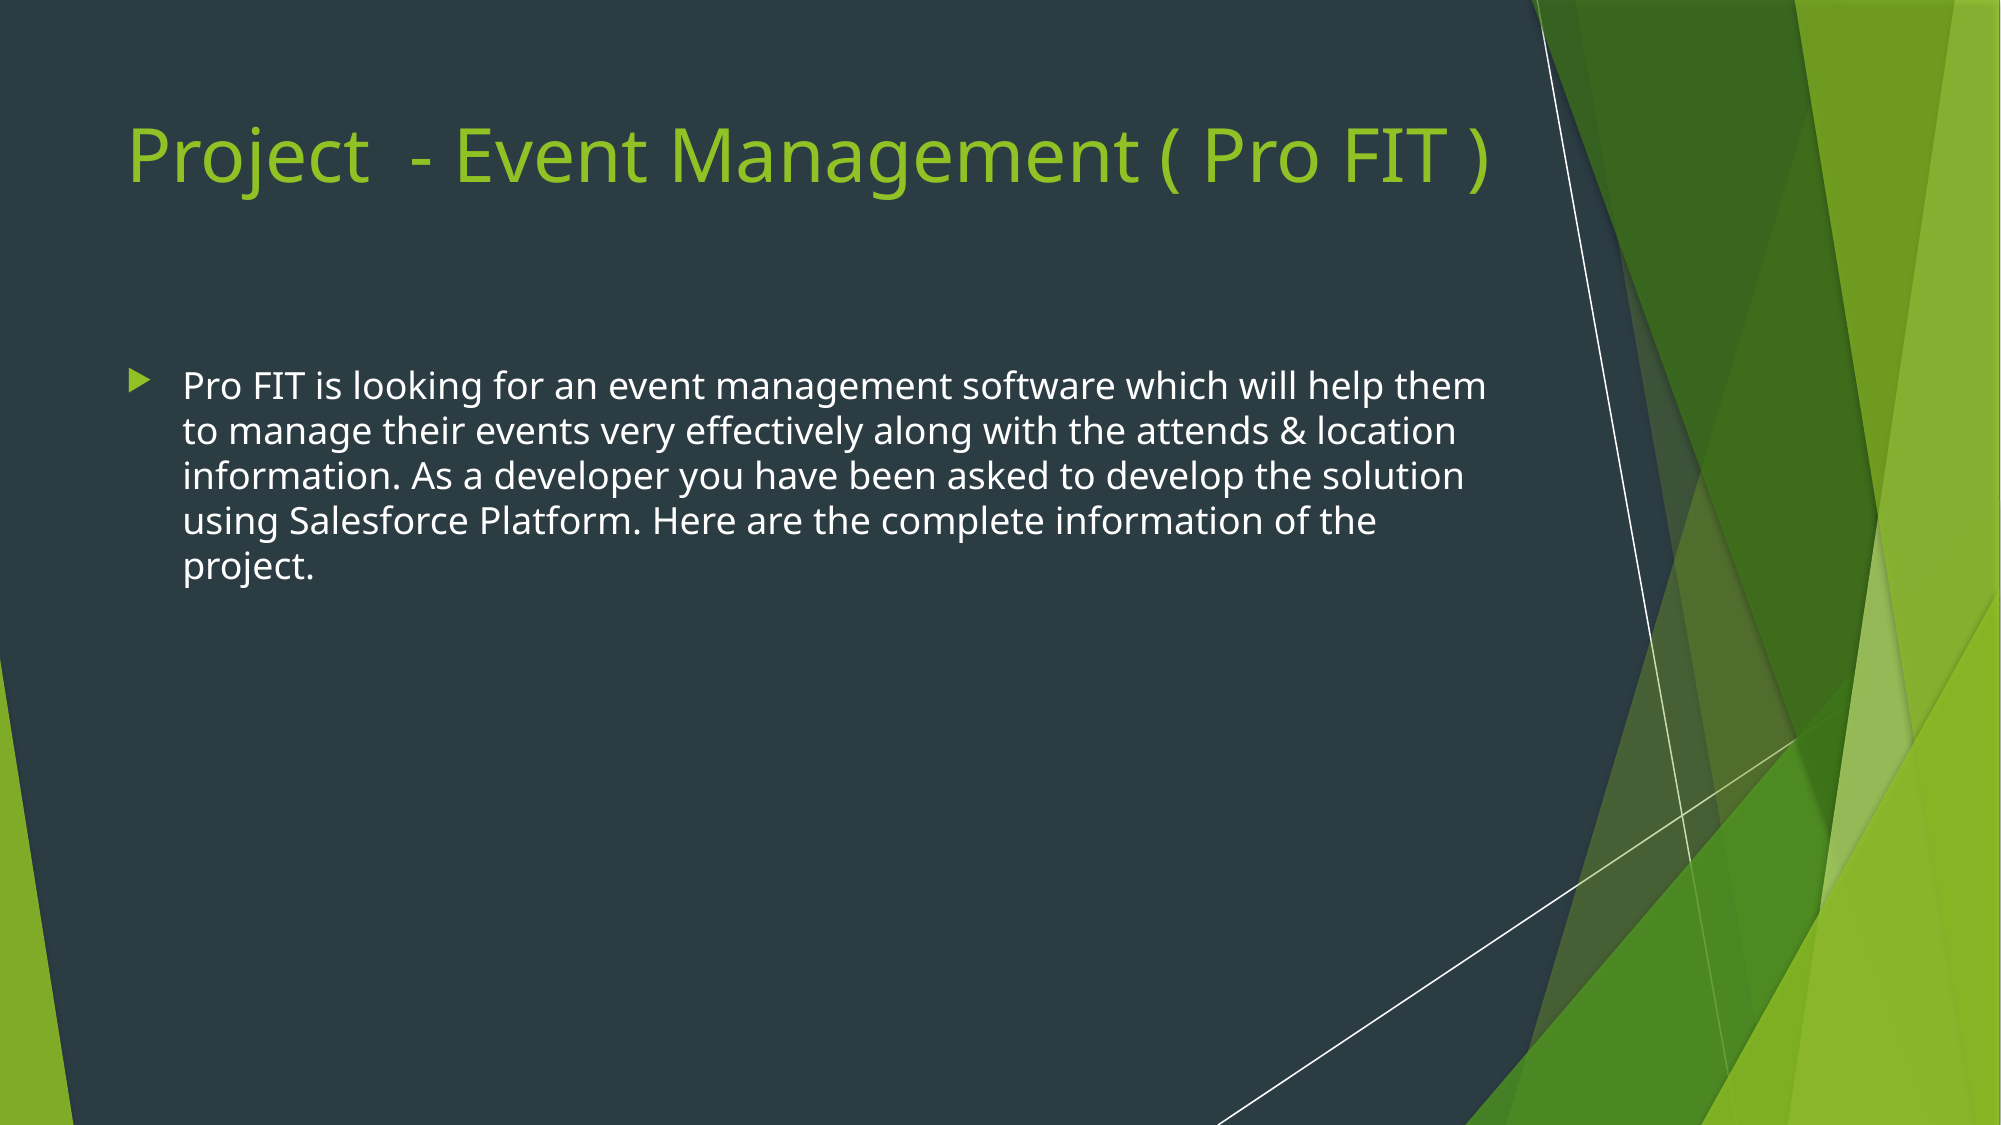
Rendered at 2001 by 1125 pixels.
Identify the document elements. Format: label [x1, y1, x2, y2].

text_box [0, 0, 2000, 1125]
